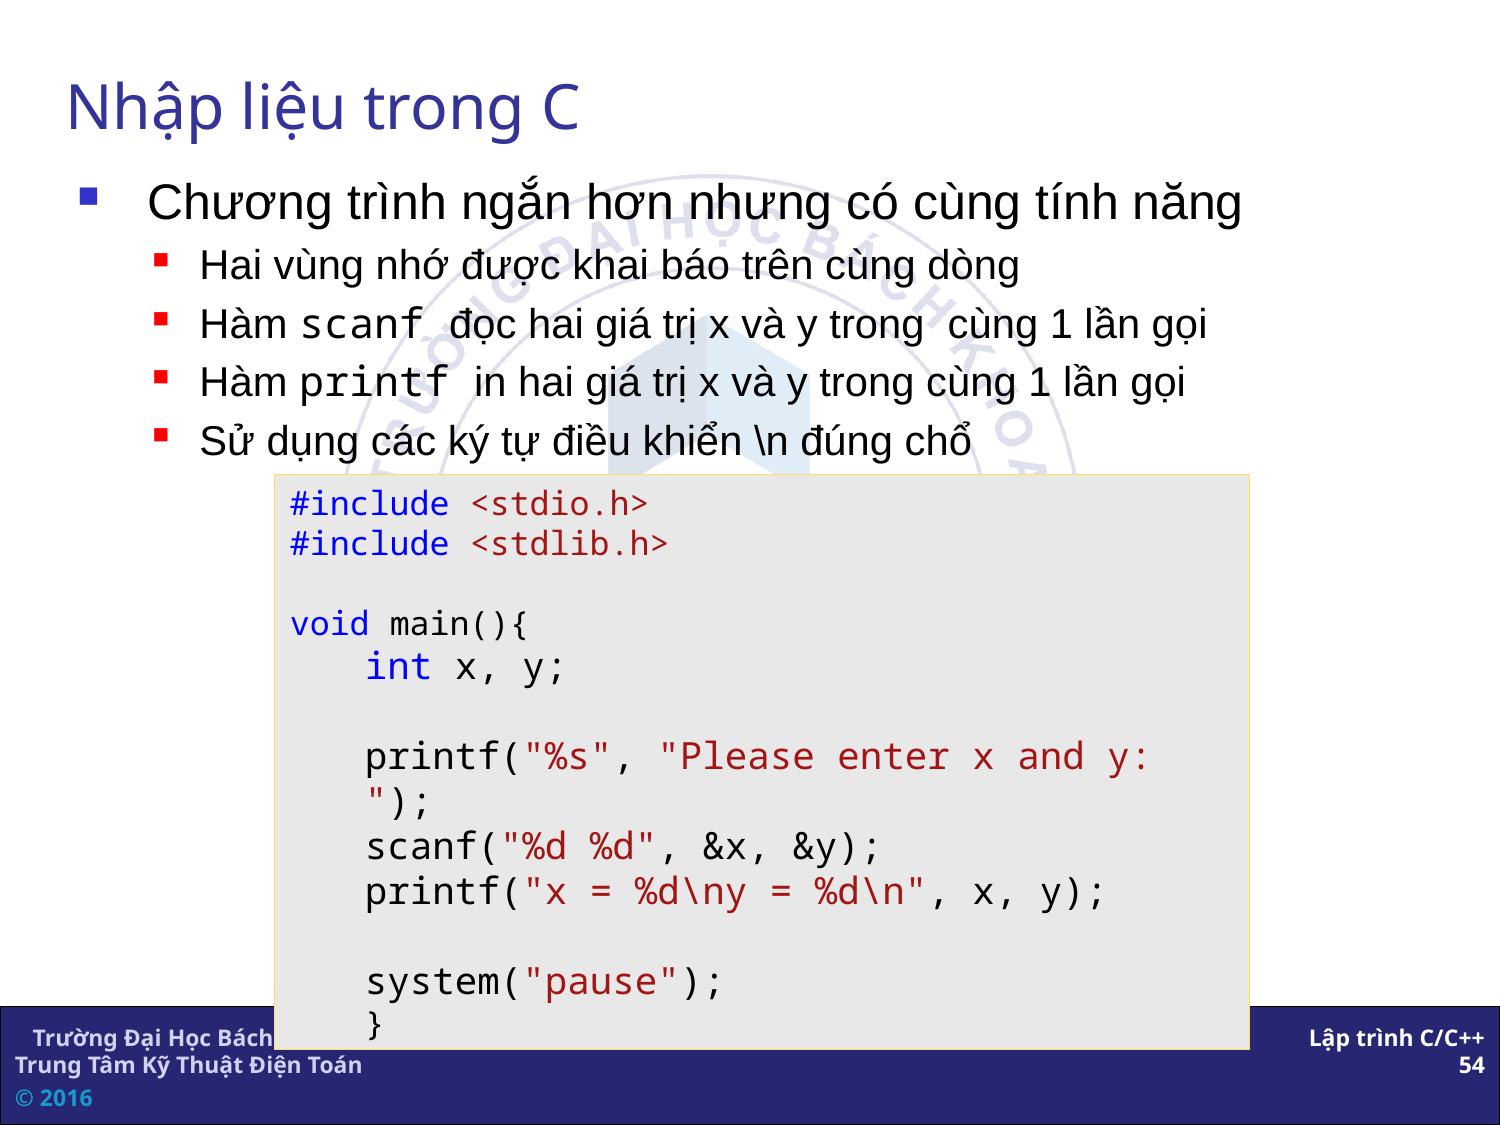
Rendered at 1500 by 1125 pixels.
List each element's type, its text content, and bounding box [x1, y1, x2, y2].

text_box #include <stdio.h> #include <stdlib.h> void main(){ int x, y; printf("%s", "Please enter x and y: "); scanf("%d %d", &x, &y); printf("x = %d\ny = %d\n", x, y); system("pause"); } [274, 474, 1250, 1050]
title Nhập liệu trong C [50, 12, 1463, 150]
list Chương trình ngắn hơn nhưng có cùng tính năng Hai vùng nhớ được khai báo trên cùng dòng Hàm scanf đọc hai giá trị x và y trong cùng 1 lần gọi Hàm printf in hai giá trị x và y trong cùng 1 lần gọi Sử dụng các ký tự điều khiển \n đúng chổ [62, 162, 1475, 975]
